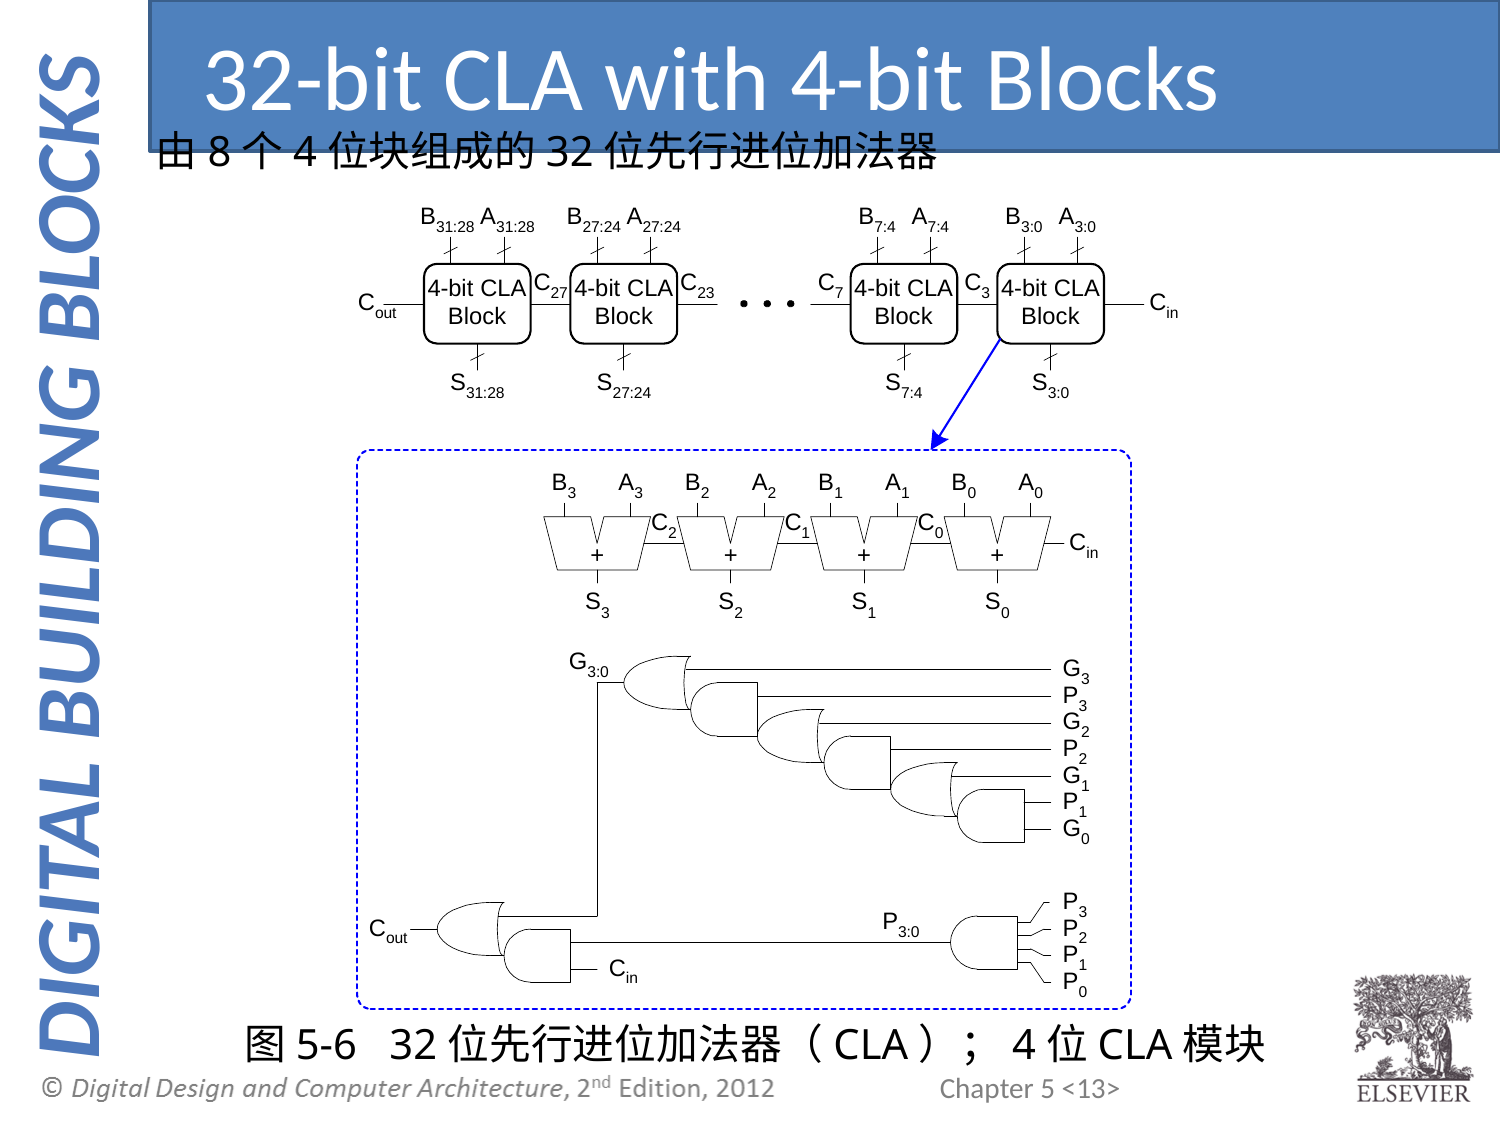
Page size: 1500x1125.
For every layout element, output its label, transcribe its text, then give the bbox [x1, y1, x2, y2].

text_box 32-bit CLA with 4-bit Blocks [187, 11, 1488, 136]
text_box 图5-6 32位先行进位加法器（CLA）；4位CLA模块 [229, 1010, 1282, 1076]
text_box 由8个4位块组成的32位先行进位加法器 [140, 117, 953, 182]
picture [0, 0, 1500, 1125]
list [287, 187, 1201, 1016]
